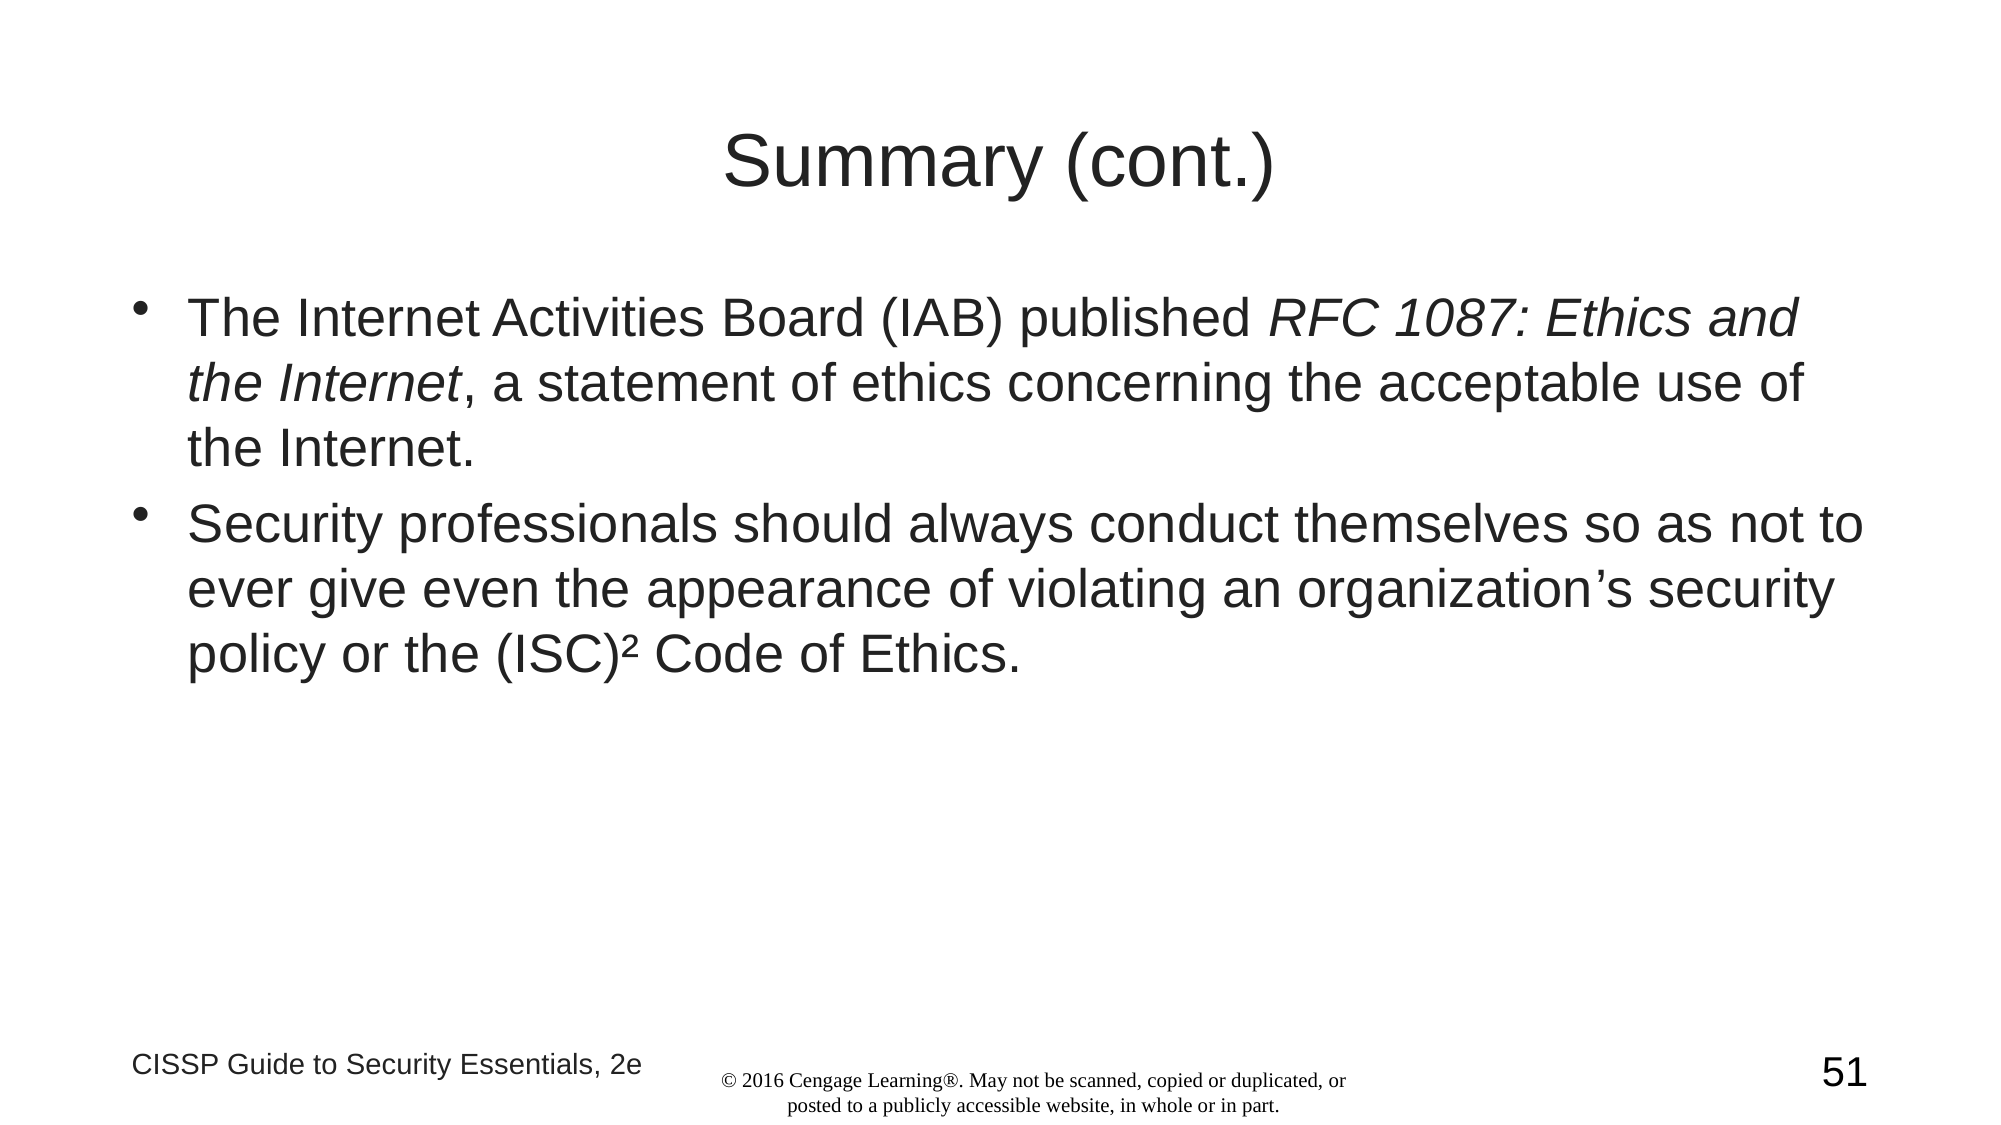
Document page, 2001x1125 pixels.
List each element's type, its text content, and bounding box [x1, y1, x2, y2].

text_box © 2016 Cengage Learning®. May not be scanned, copied or duplicated, or posted to a publicly accessible website, in whole or in part. [677, 1059, 1390, 1125]
list The Internet Activities Board (IAB) published RFC 1087: Ethics and the Internet, a statement of ethics concerning the acceptable use of the Internet. Security professionals should always conduct themselves so as not to ever give even the appearance of violating an organization’s security policy or the (ISC)² Code of Ethics. [116, 275, 1884, 1025]
title Summary (cont.) [116, 62, 1884, 250]
slide_number 51 [1766, 1037, 1884, 1101]
footer CISSP Guide to Security Essentials, 2e [116, 1037, 1251, 1101]
